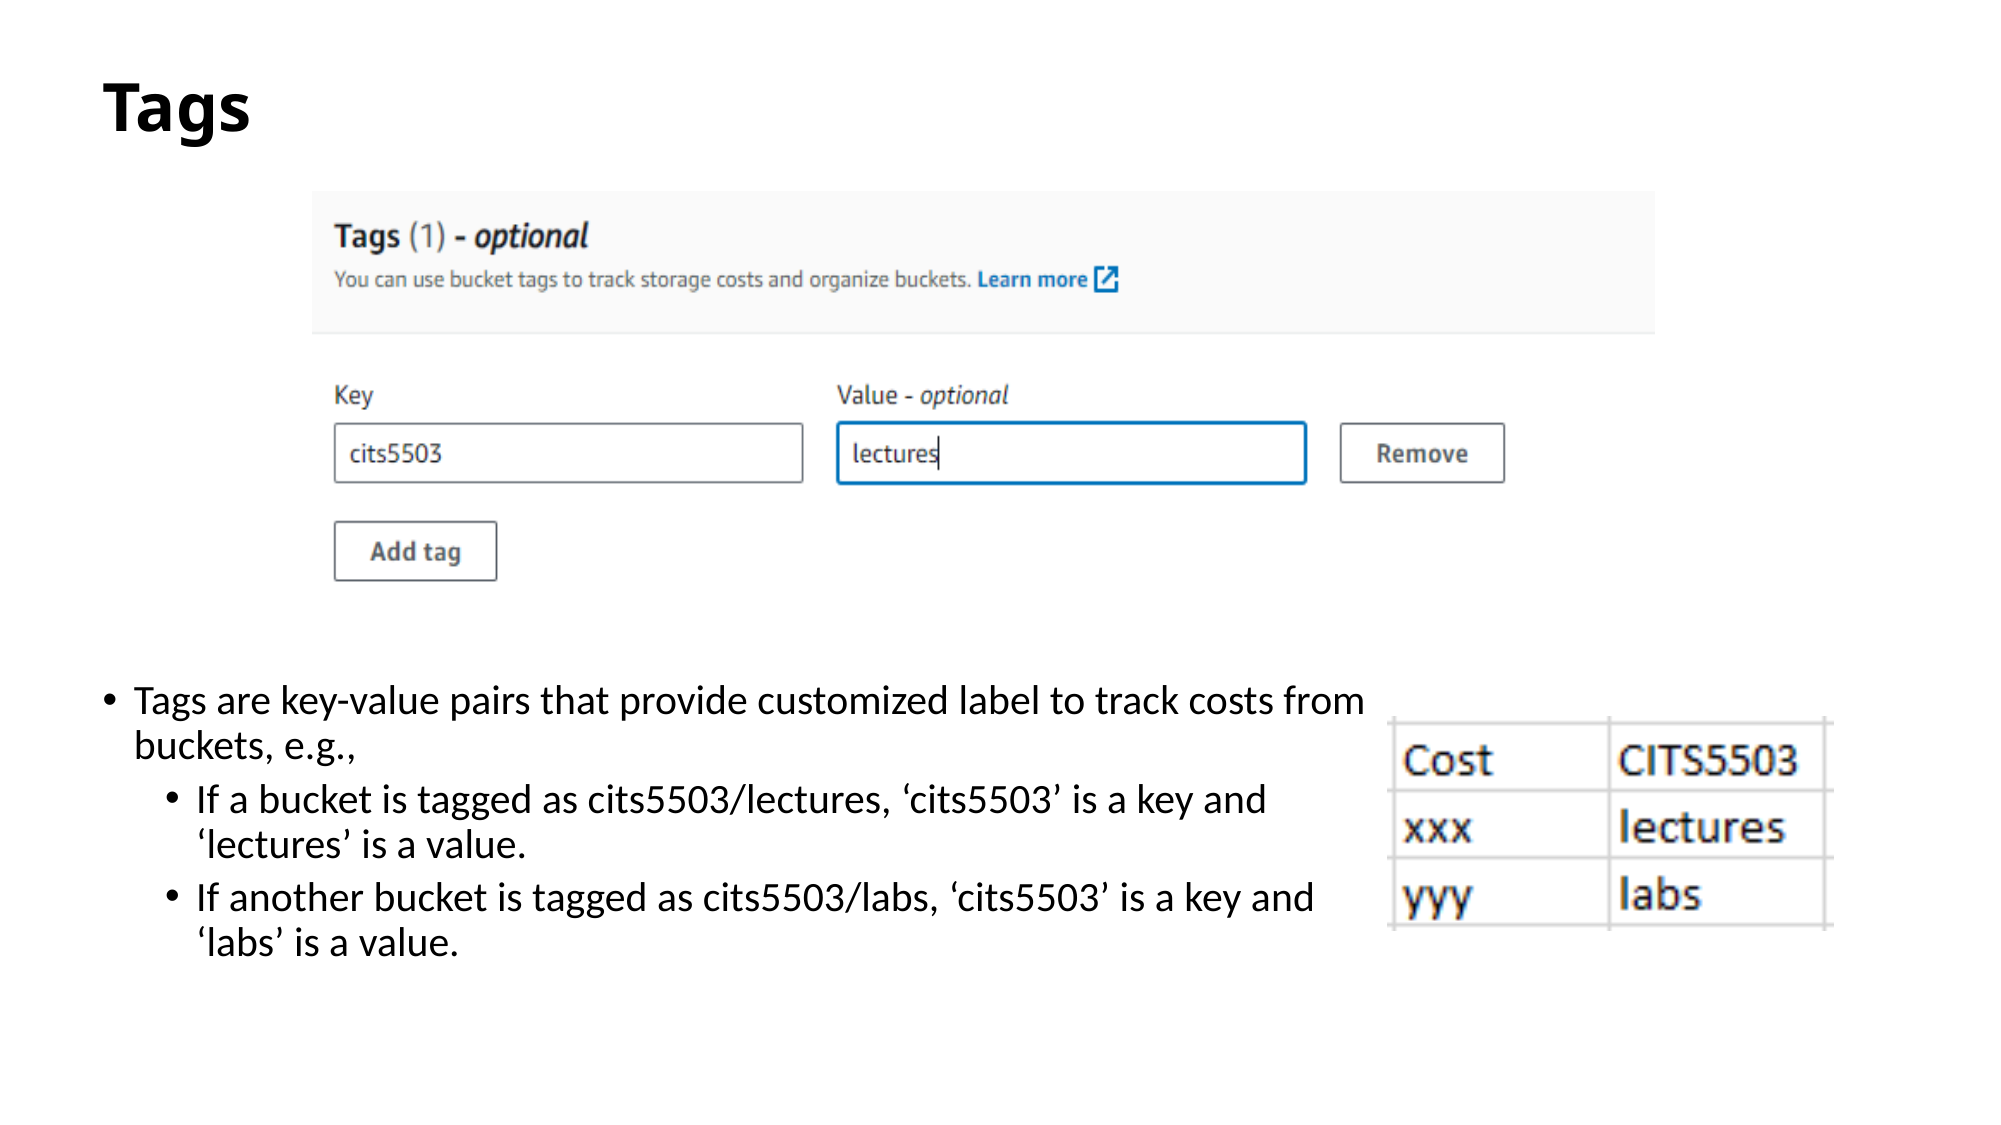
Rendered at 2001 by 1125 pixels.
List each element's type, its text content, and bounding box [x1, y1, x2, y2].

list Tags are key-value pairs that provide customized label to track costs from buckets, e.g., If a bucket is tagged as cits5503/lectures, ‘cits5503’ is a key and ‘lectures’ is a value. If another bucket is tagged as cits5503/labs, ‘cits5503’ is a key and ‘labs’ is a value. [87, 671, 1388, 976]
picture [312, 191, 1655, 612]
text_box Tags [87, 57, 479, 162]
picture [1387, 716, 1834, 931]
